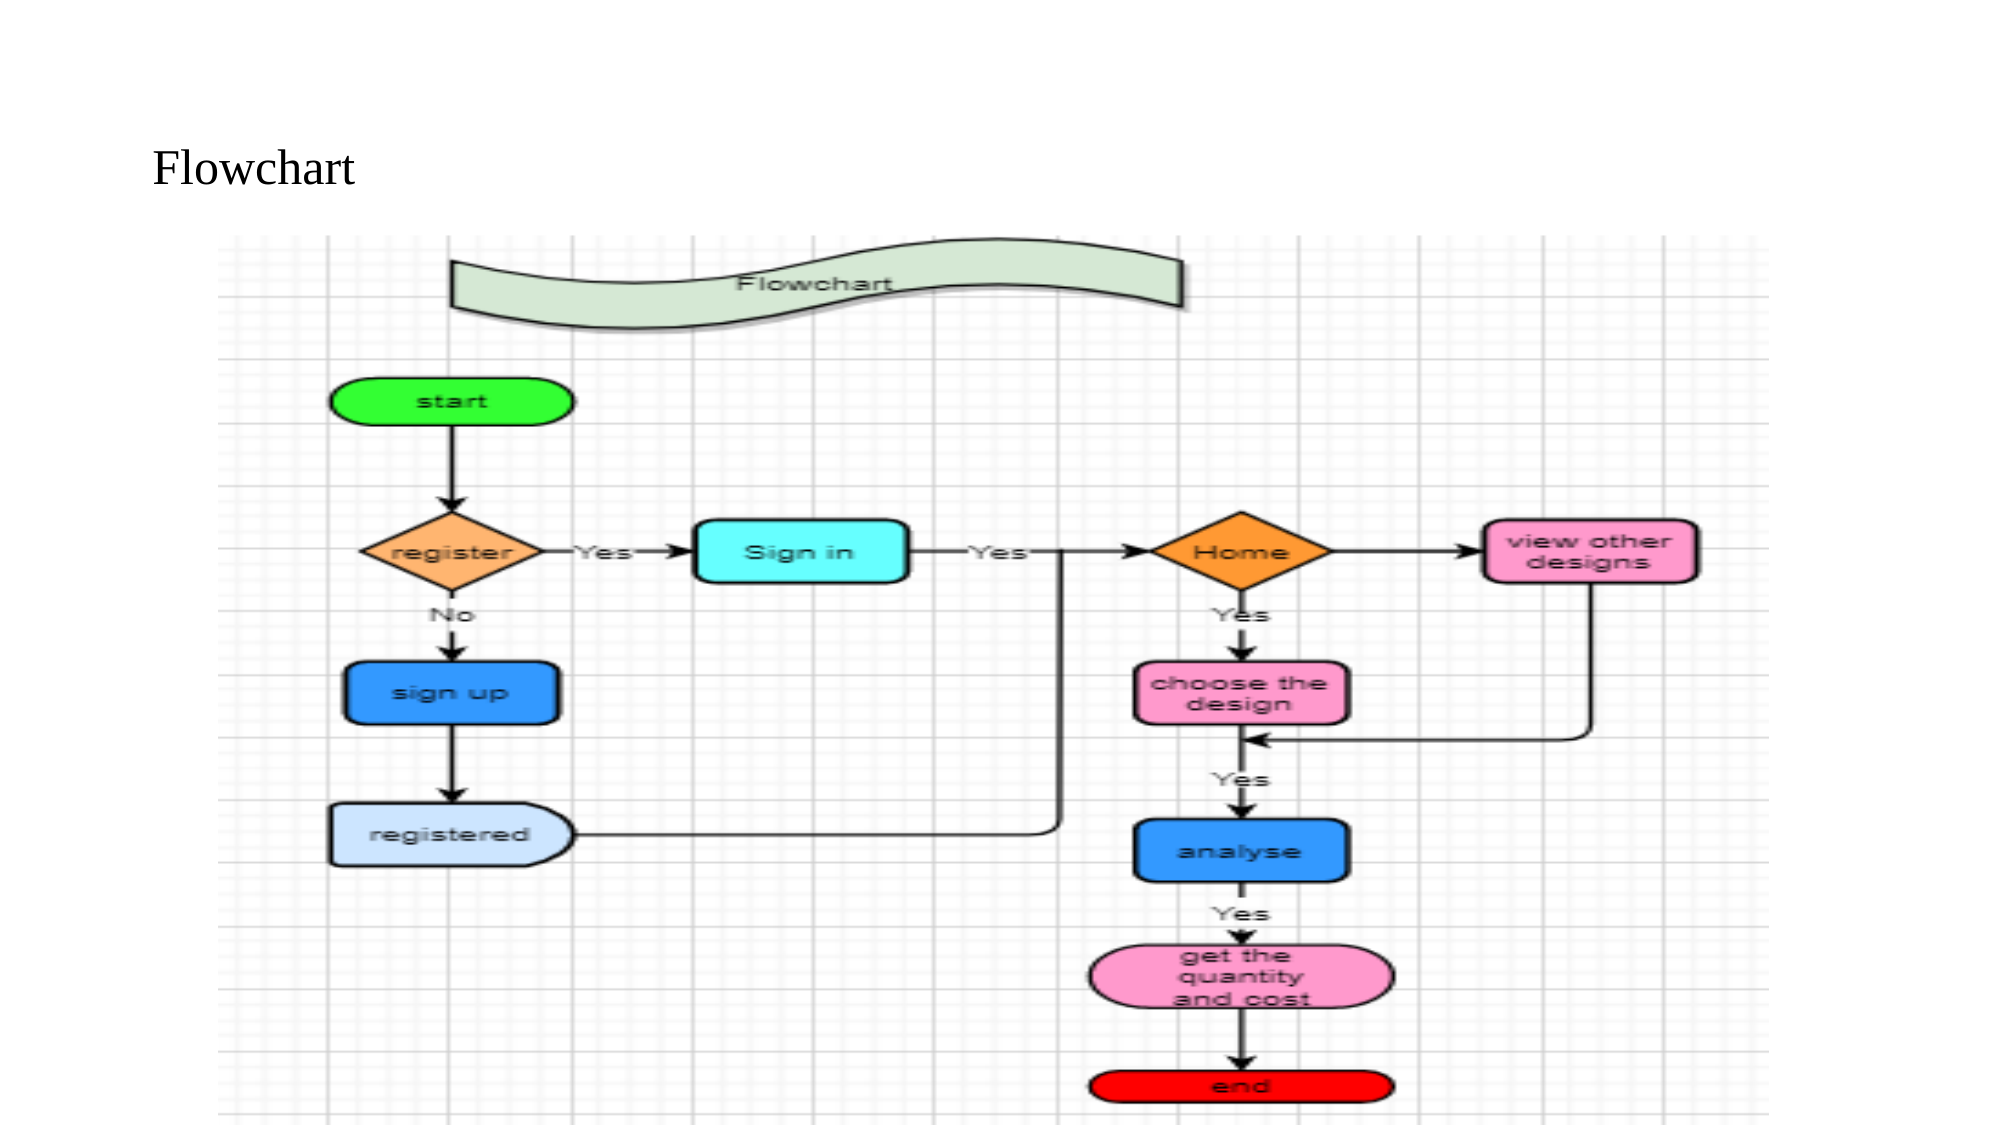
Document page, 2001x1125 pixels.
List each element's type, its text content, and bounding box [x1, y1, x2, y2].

title Flowchart [137, 59, 1863, 278]
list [218, 234, 1769, 1125]
